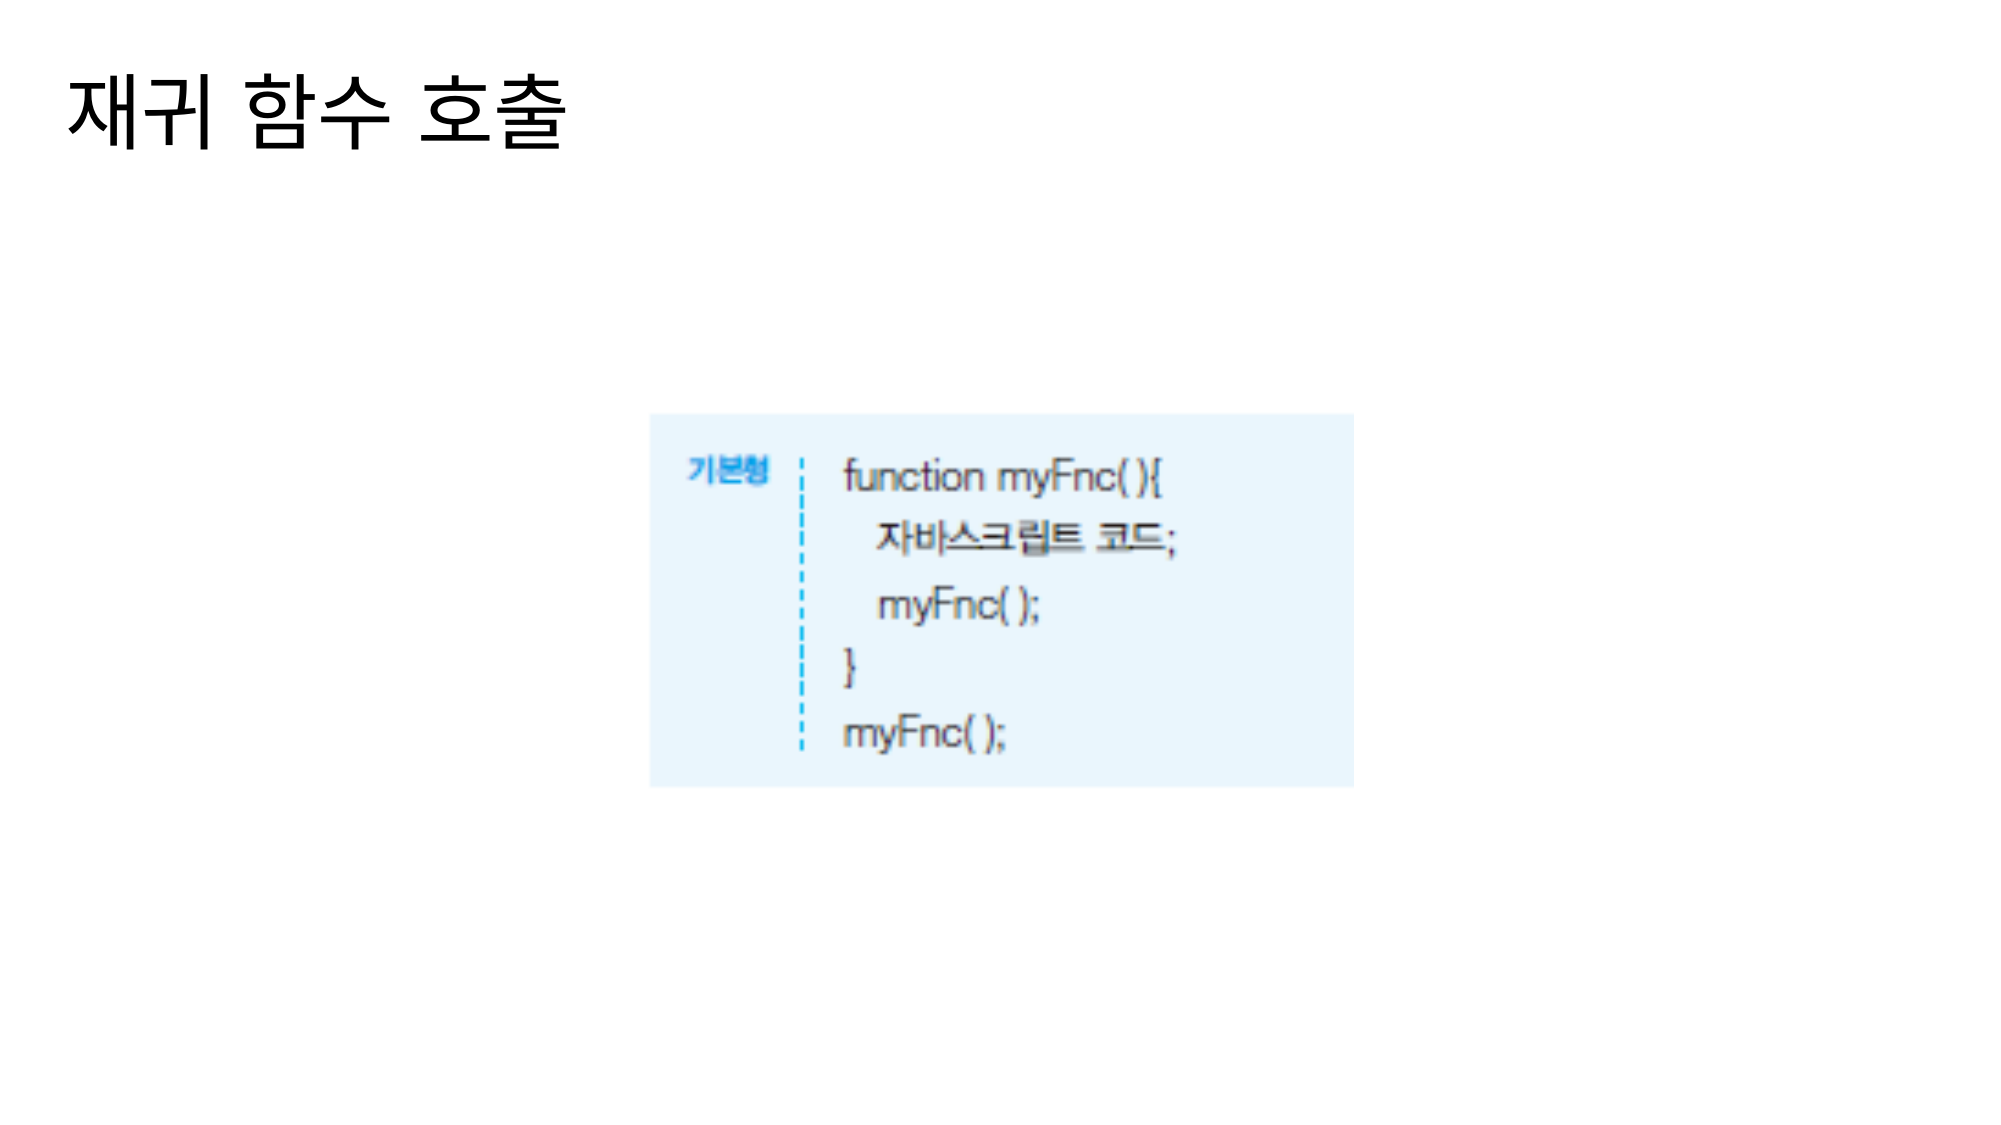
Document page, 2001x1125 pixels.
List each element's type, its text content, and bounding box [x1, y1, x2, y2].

text_box 재귀 함수 호출 [50, 52, 819, 168]
picture [633, 397, 1354, 803]
